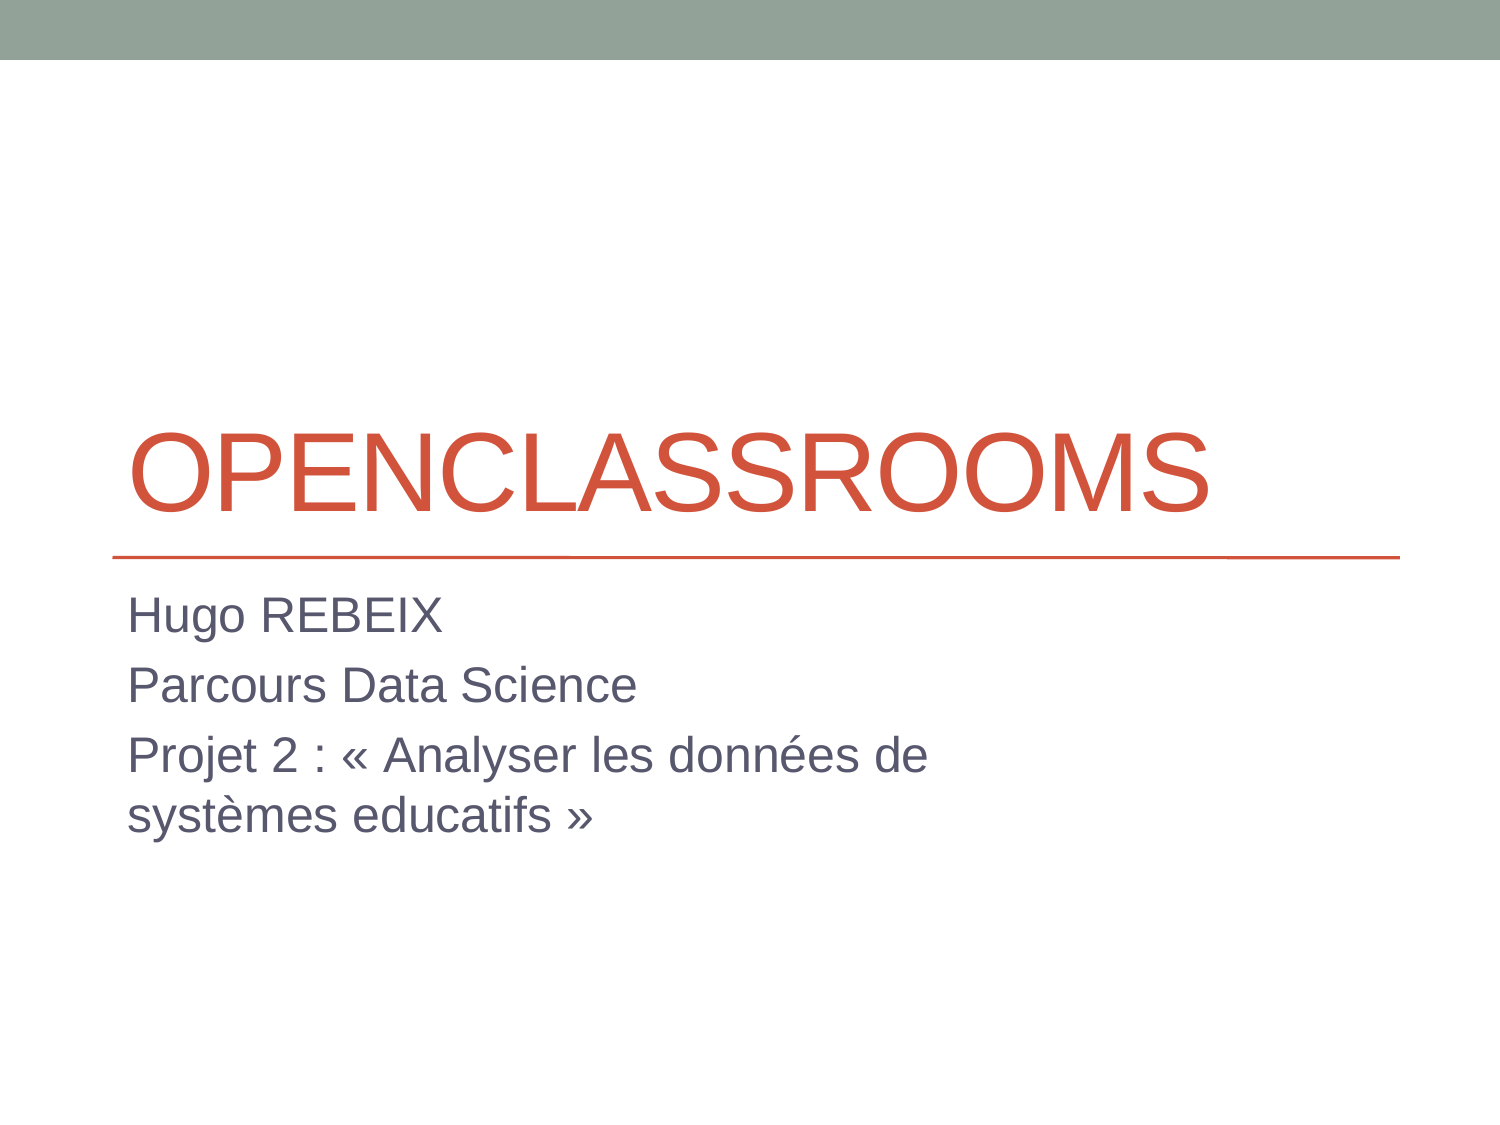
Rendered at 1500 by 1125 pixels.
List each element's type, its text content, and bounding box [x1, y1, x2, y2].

subtitle Hugo REBEIX Parcours Data Science Projet 2 : « Analyser les données de systèmes educatifs » [112, 575, 1163, 894]
title OpenClassrooms [112, 224, 1400, 542]
